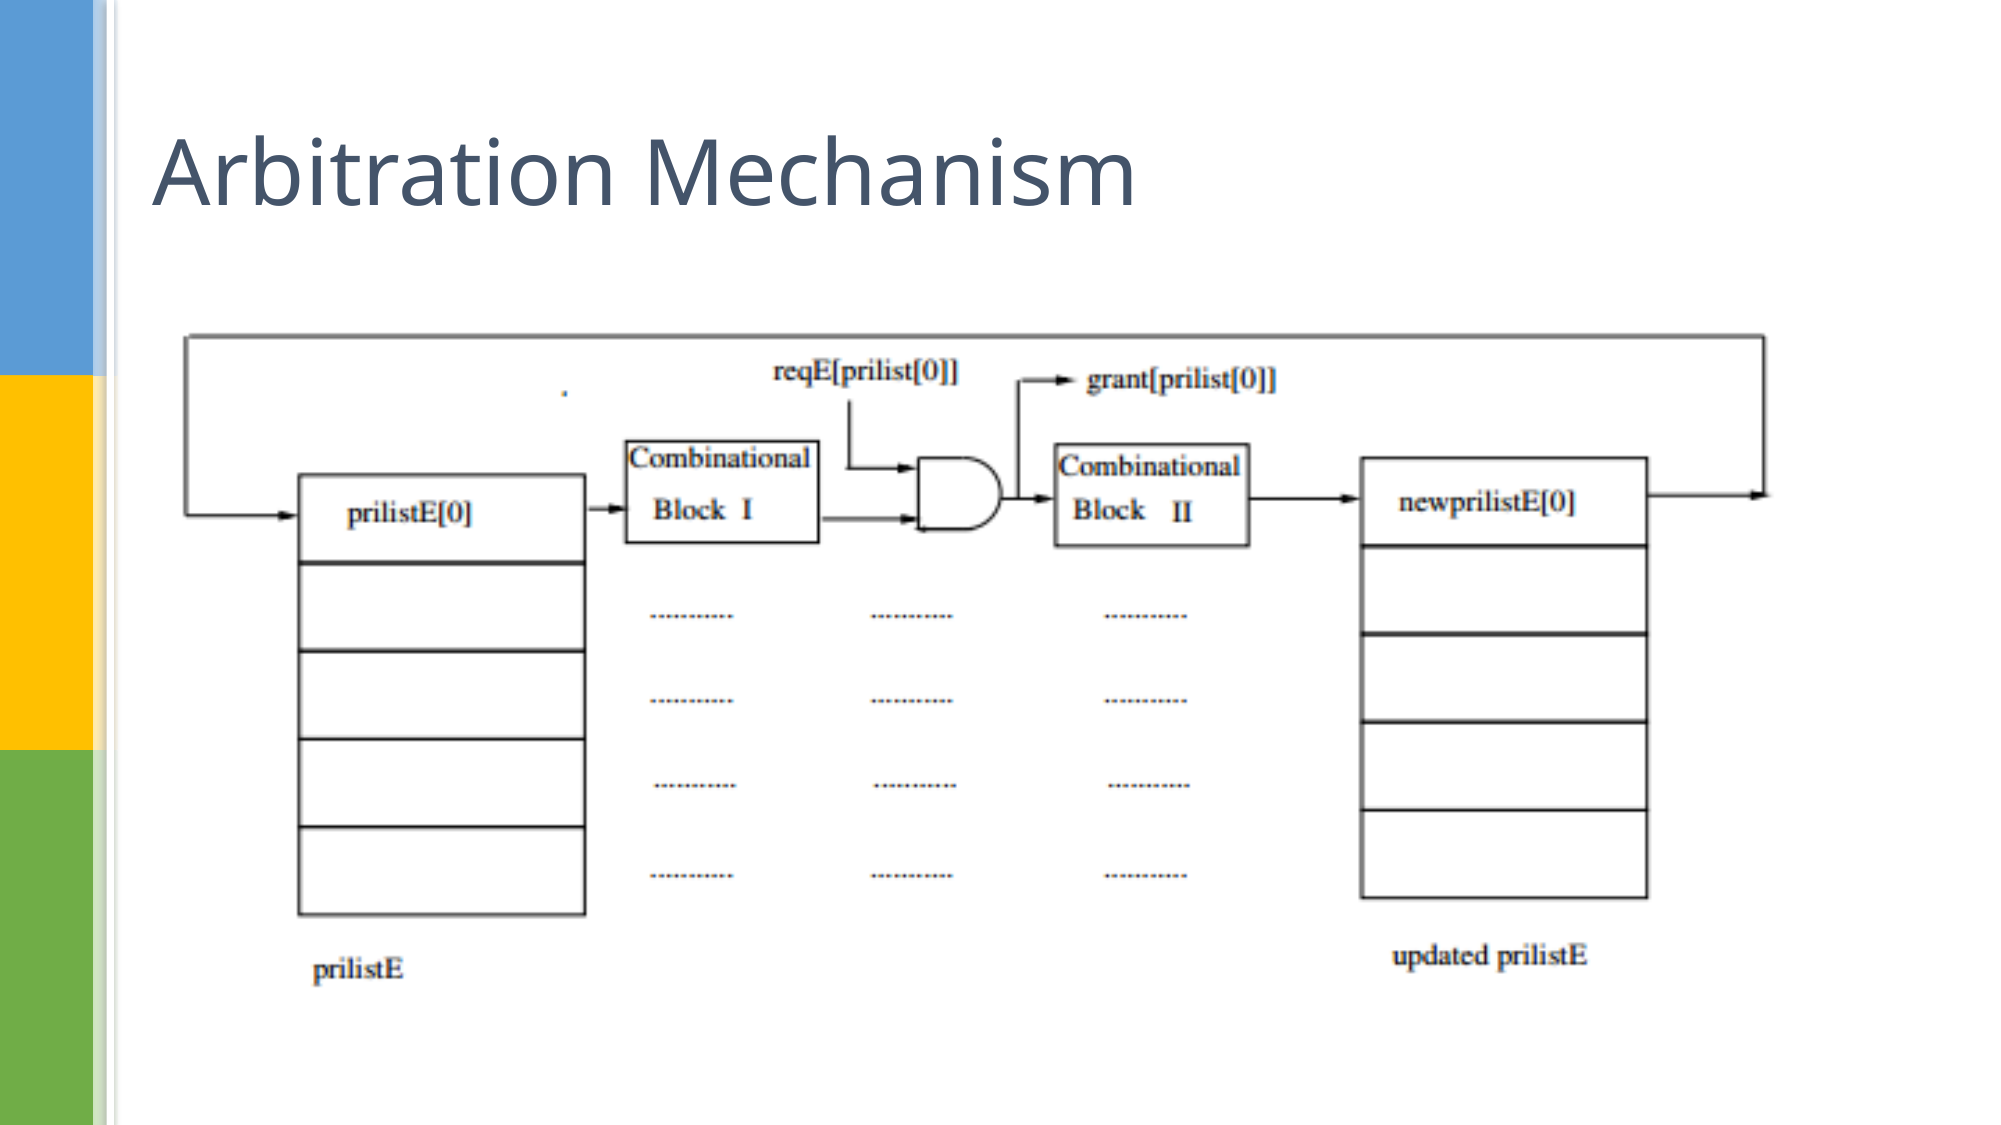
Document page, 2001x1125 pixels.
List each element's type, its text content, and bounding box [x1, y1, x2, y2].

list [136, 276, 1863, 1043]
title Arbitration Mechanism [137, 59, 1863, 273]
